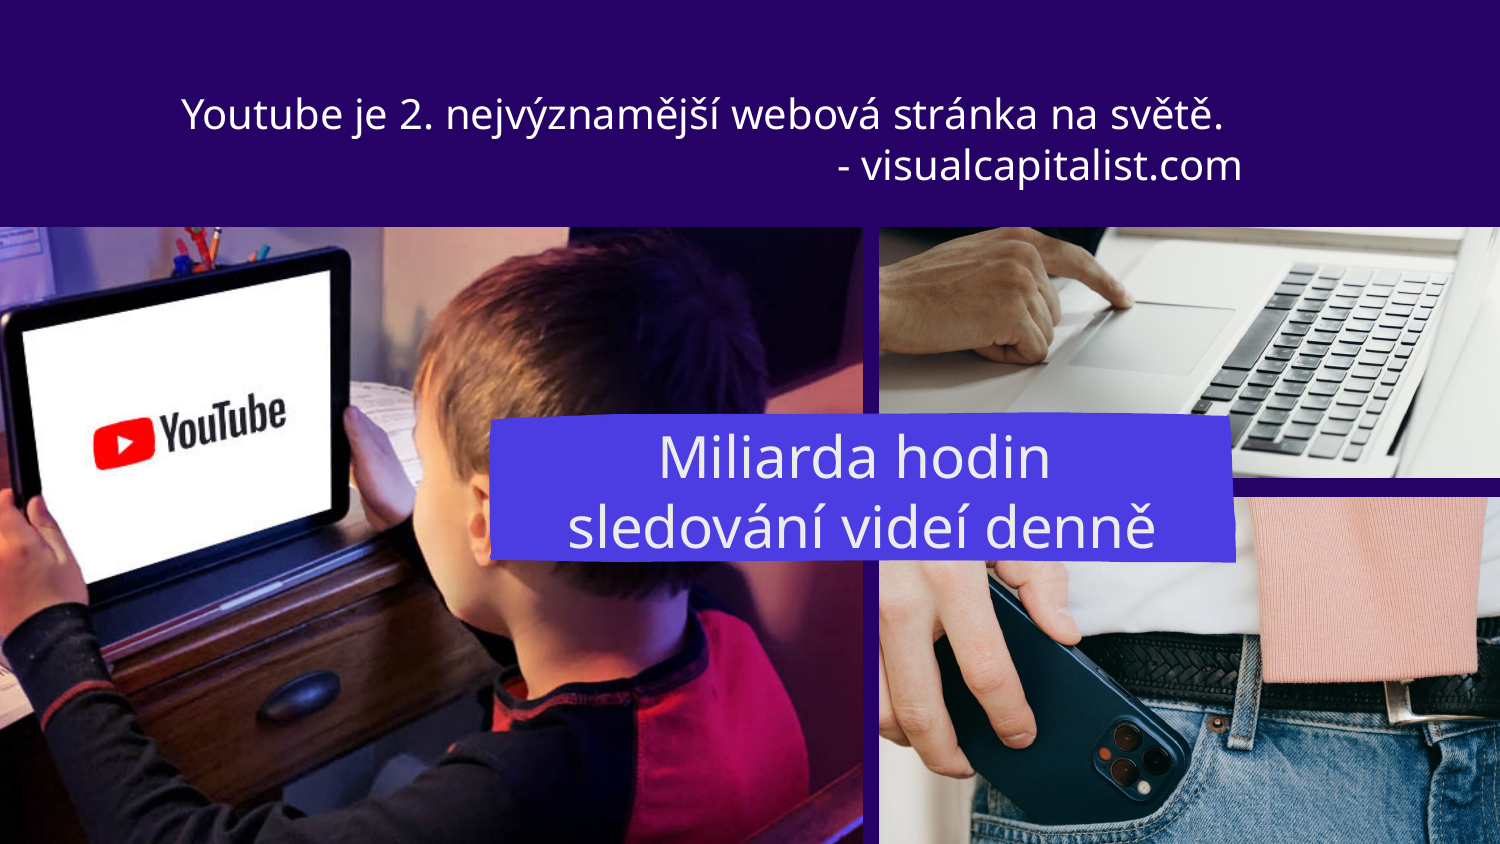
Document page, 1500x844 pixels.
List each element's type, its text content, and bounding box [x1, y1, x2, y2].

picture [878, 226, 1500, 478]
picture [0, 226, 863, 844]
picture [878, 497, 1500, 844]
text_box Youtube je 2. nejvýznamější webová stránka na světě. - visualcapitalist.com [180, 88, 1319, 189]
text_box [488, 412, 1237, 564]
